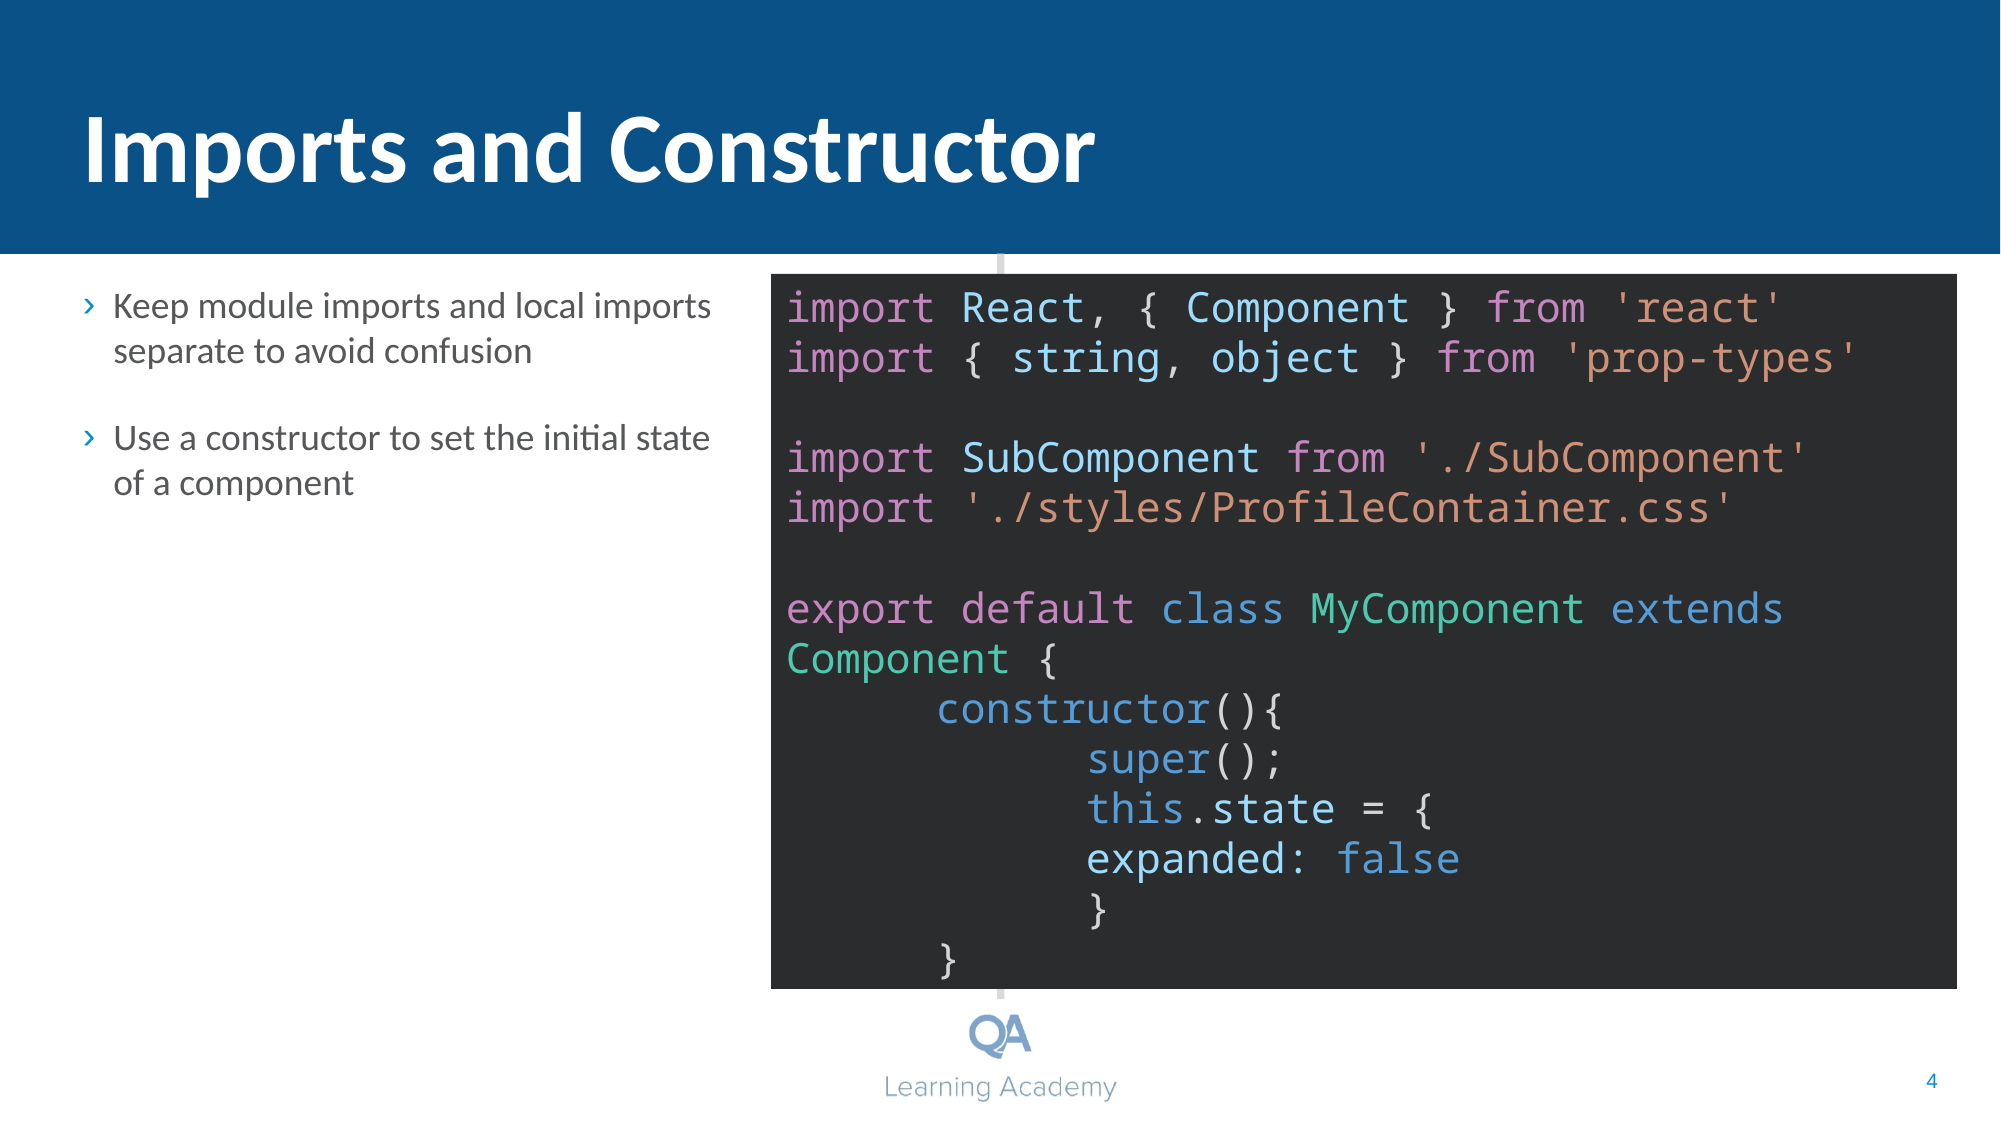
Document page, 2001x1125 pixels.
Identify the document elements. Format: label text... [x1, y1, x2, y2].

list Keep module imports and local imports separate to avoid confusion Use a constructor to set the initial state of a component [67, 273, 743, 1000]
title Imports and Constructor [67, 20, 1565, 210]
text_box import React, { Component } from 'react' import { string, object } from 'prop-types' import SubComponent from './SubComponent' import './styles/ProfileContainer.css' export default class MyComponent extends Component { constructor(){ super(); this.state = { expanded: false } } [771, 273, 1957, 989]
